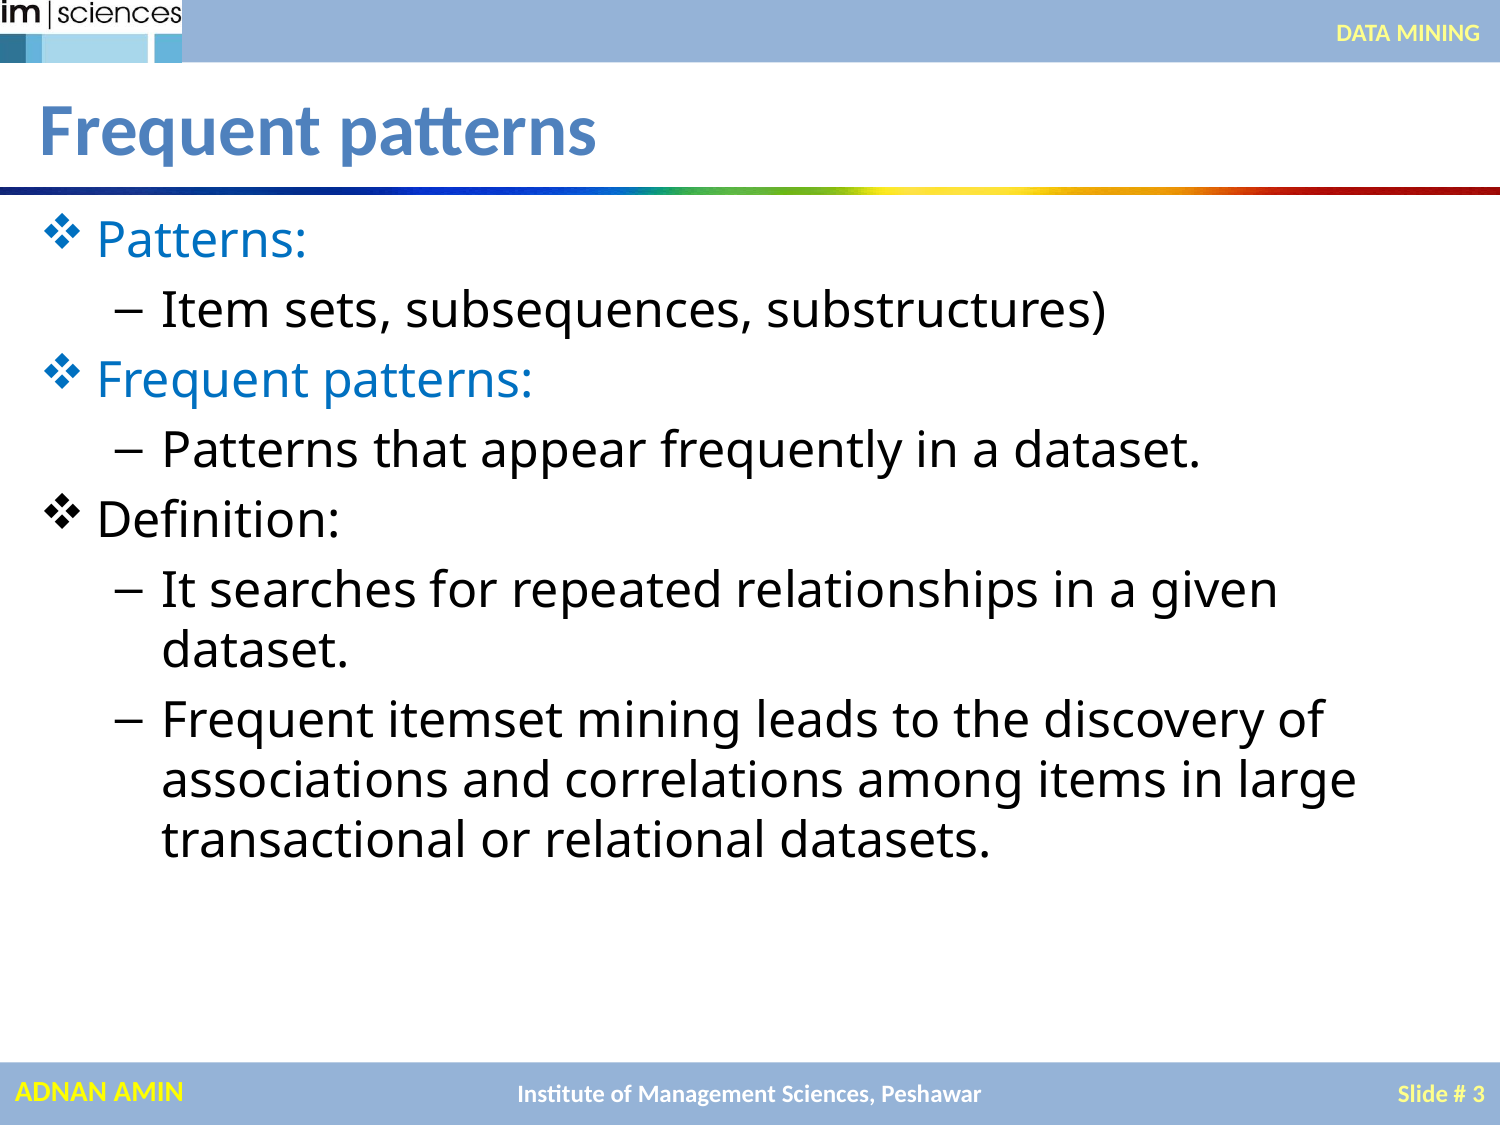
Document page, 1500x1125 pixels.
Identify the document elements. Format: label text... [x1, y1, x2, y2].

footer Institute of Management Sciences, Peshawar [362, 1062, 1138, 1123]
title Frequent patterns [24, 62, 1475, 188]
picture [639, 187, 1500, 195]
list Patterns: Item sets, subsequences, substructures) Frequent patterns: Patterns that appear frequently in a dataset. Definition: It searches for repeated relationships in a given dataset. Frequent itemset mining leads to the discovery of associations and correlations among items in large transactional or relational datasets. [24, 200, 1475, 1050]
picture [0, 187, 634, 195]
slide_number DATA MINING [0, 1, 1496, 62]
slide_number Slide # 3 [1149, 1062, 1500, 1123]
